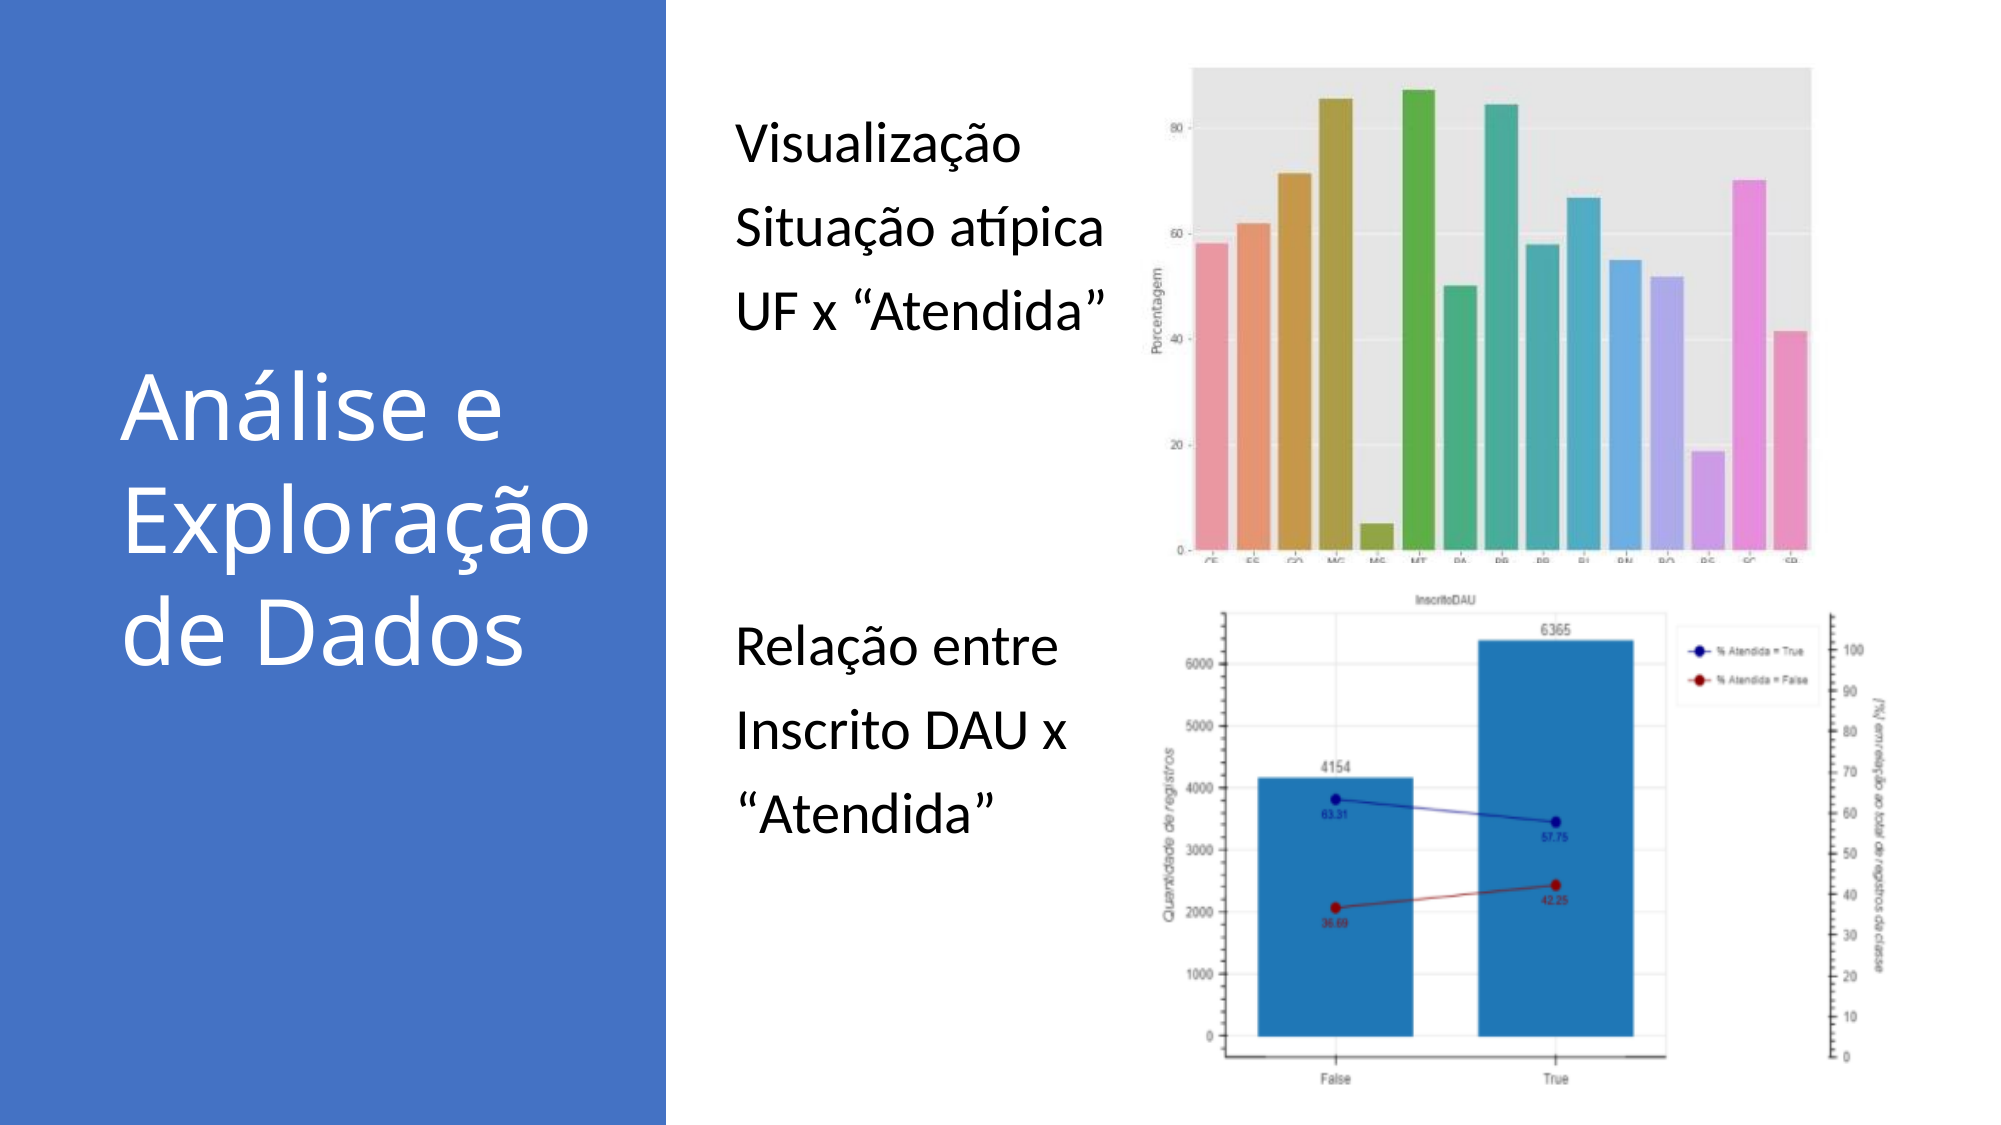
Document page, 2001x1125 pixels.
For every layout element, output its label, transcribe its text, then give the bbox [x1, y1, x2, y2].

picture [1115, 62, 1950, 1106]
text_box [0, 0, 668, 1125]
text_box Análise e Exploração de Dados [105, 104, 614, 1026]
text_box Visualização Situação atípica UF x “Atendida” Relação entre Inscrito DAU x “Atendida” [720, 104, 1122, 1106]
